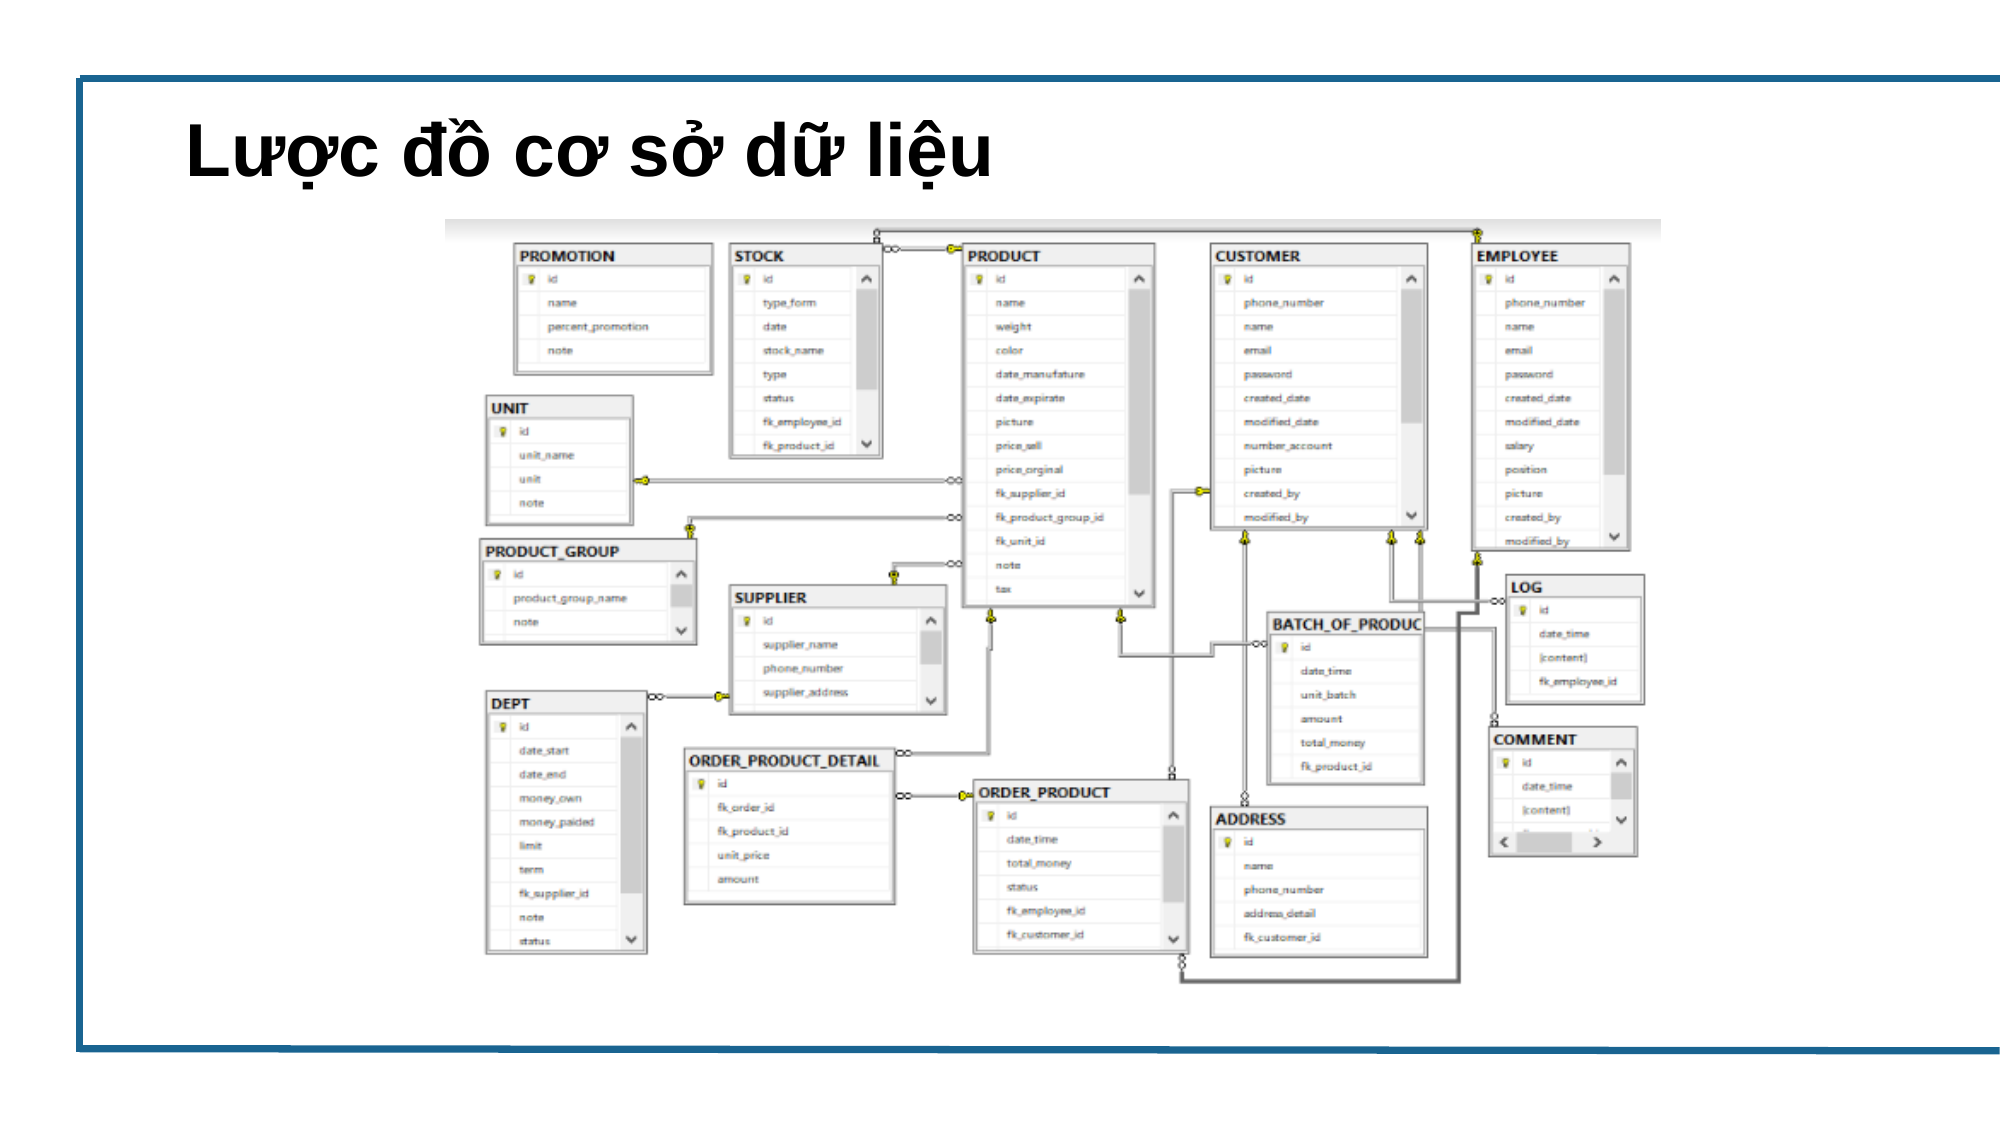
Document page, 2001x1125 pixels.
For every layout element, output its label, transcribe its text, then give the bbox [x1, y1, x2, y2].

picture [445, 219, 1661, 992]
text_box Lược đồ cơ sở dữ liệu [171, 94, 1084, 199]
